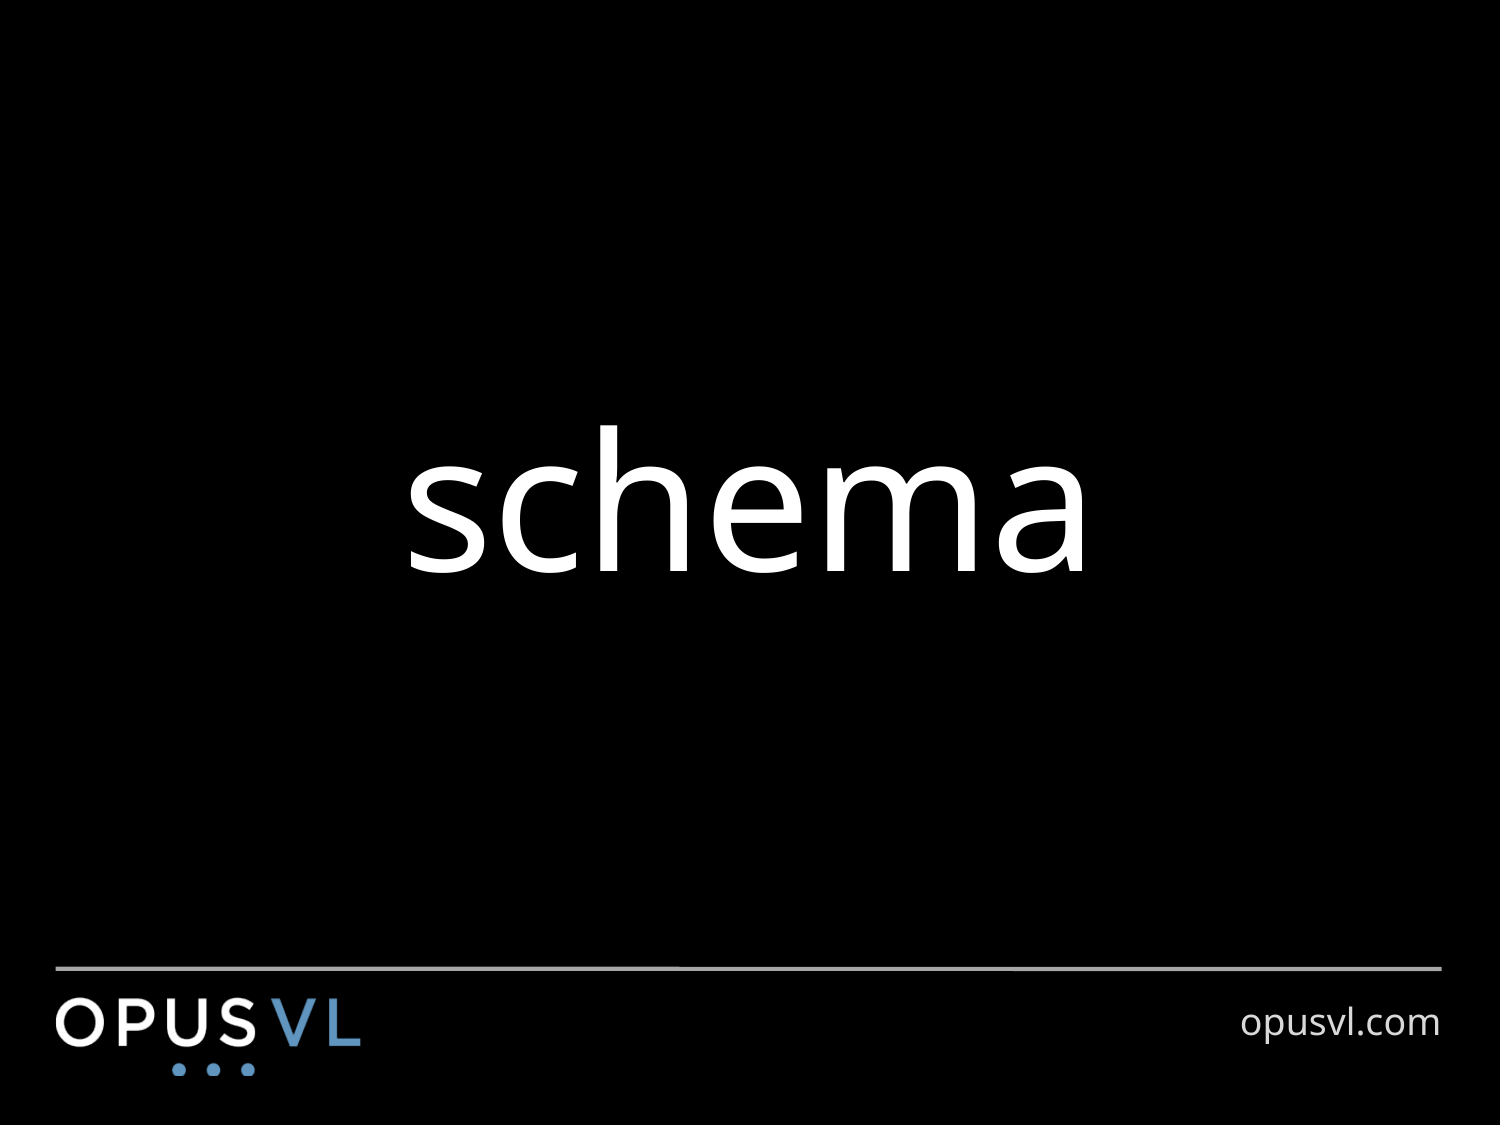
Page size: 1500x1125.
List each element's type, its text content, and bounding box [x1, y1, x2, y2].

title schema [75, 19, 1425, 969]
